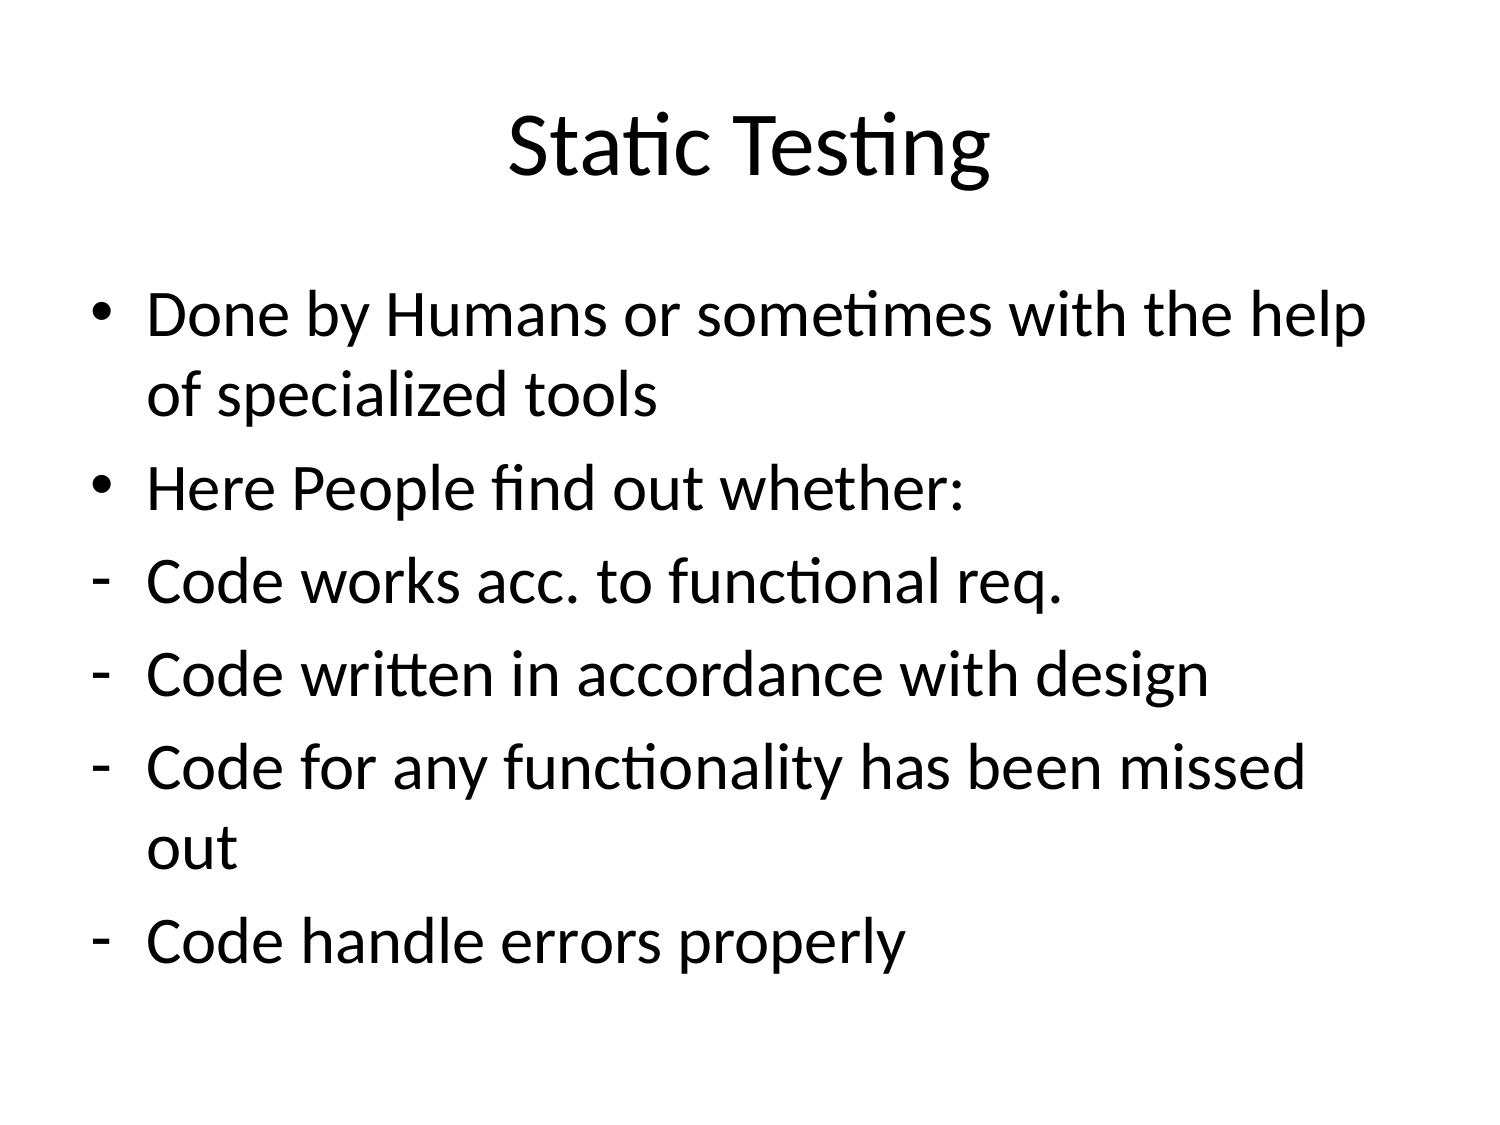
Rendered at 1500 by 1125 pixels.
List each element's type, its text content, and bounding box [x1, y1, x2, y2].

list Done by Humans or sometimes with the help of specialized tools Here People find out whether: Code works acc. to functional req. Code written in accordance with design Code for any functionality has been missed out Code handle errors properly [75, 262, 1425, 1005]
title Static Testing [75, 45, 1425, 233]
